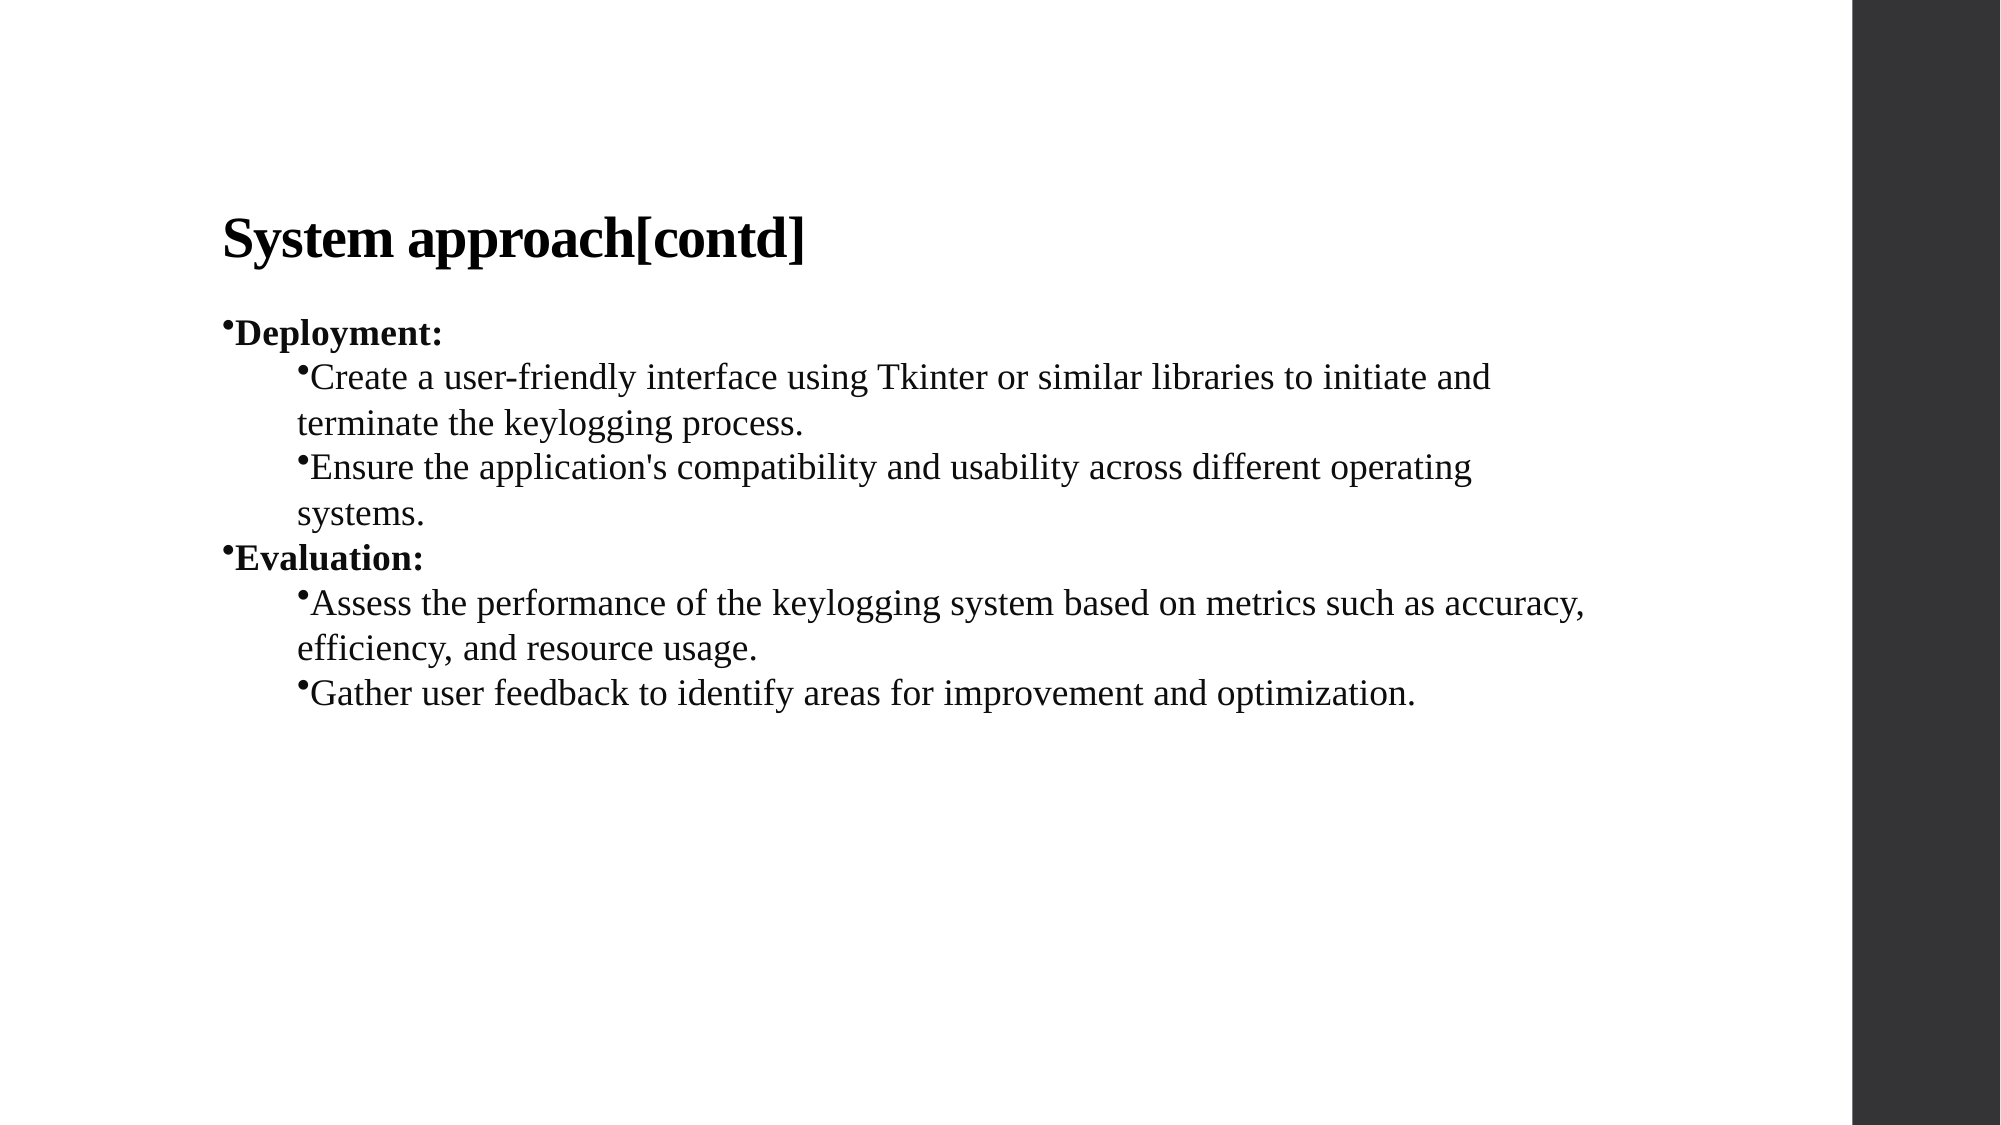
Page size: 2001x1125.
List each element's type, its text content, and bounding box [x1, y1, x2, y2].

list Deployment: Create a user-friendly interface using Tkinter or similar libraries to initiate and terminate the keylogging process. Ensure the application's compatibility and usability across different operating systems. Evaluation: Assess the performance of the keylogging system based on metrics such as accuracy, efficiency, and resource usage. Gather user feedback to identify areas for improvement and optimization. [206, 299, 1617, 1014]
title System approach[contd] [206, 60, 1797, 278]
